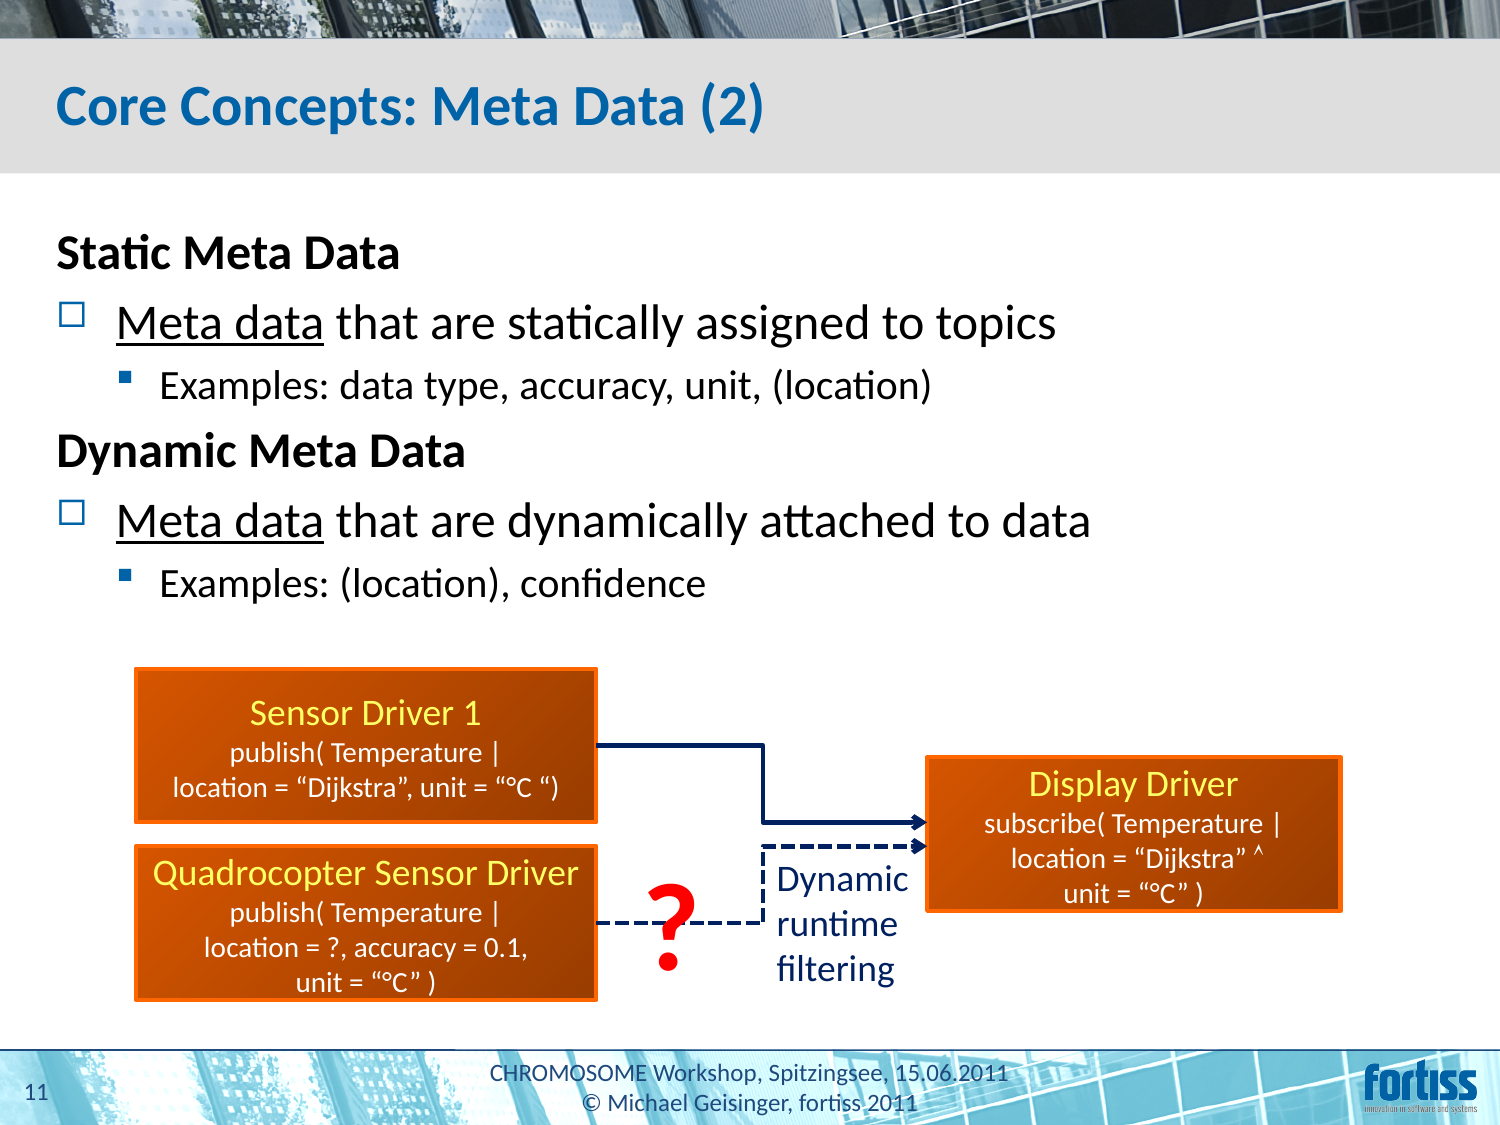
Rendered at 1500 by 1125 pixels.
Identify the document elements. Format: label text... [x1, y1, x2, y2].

text_box Dynamic runtime filtering [762, 846, 942, 996]
picture [1365, 1059, 1477, 1114]
text_box Sensor Driver 1 publish( Temperature | location = “Dijkstra”, unit = “°C “) [134, 667, 598, 824]
list Static Meta Data Meta data that are statically assigned to topics Examples: data type, accuracy, unit, (location) Dynamic Meta Data Meta data that are dynamically attached to data Examples: (location), confidence [56, 218, 1445, 632]
title Core Concepts: Meta Data (2) [56, 40, 1445, 174]
text_box Quadrocopter Sensor Driver publish( Temperature | location = ?, accuracy = 0.1, unit = “°C” ) [134, 844, 581, 1002]
picture [0, 0, 1500, 38]
slide_number 11 [23, 1075, 101, 1106]
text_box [596, 745, 928, 823]
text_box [596, 845, 928, 924]
text_box Display Driver subscribe( Temperature | location = “Dijkstra”  unit = “°C” ) [925, 755, 1343, 913]
text_box ? [581, 838, 762, 1004]
